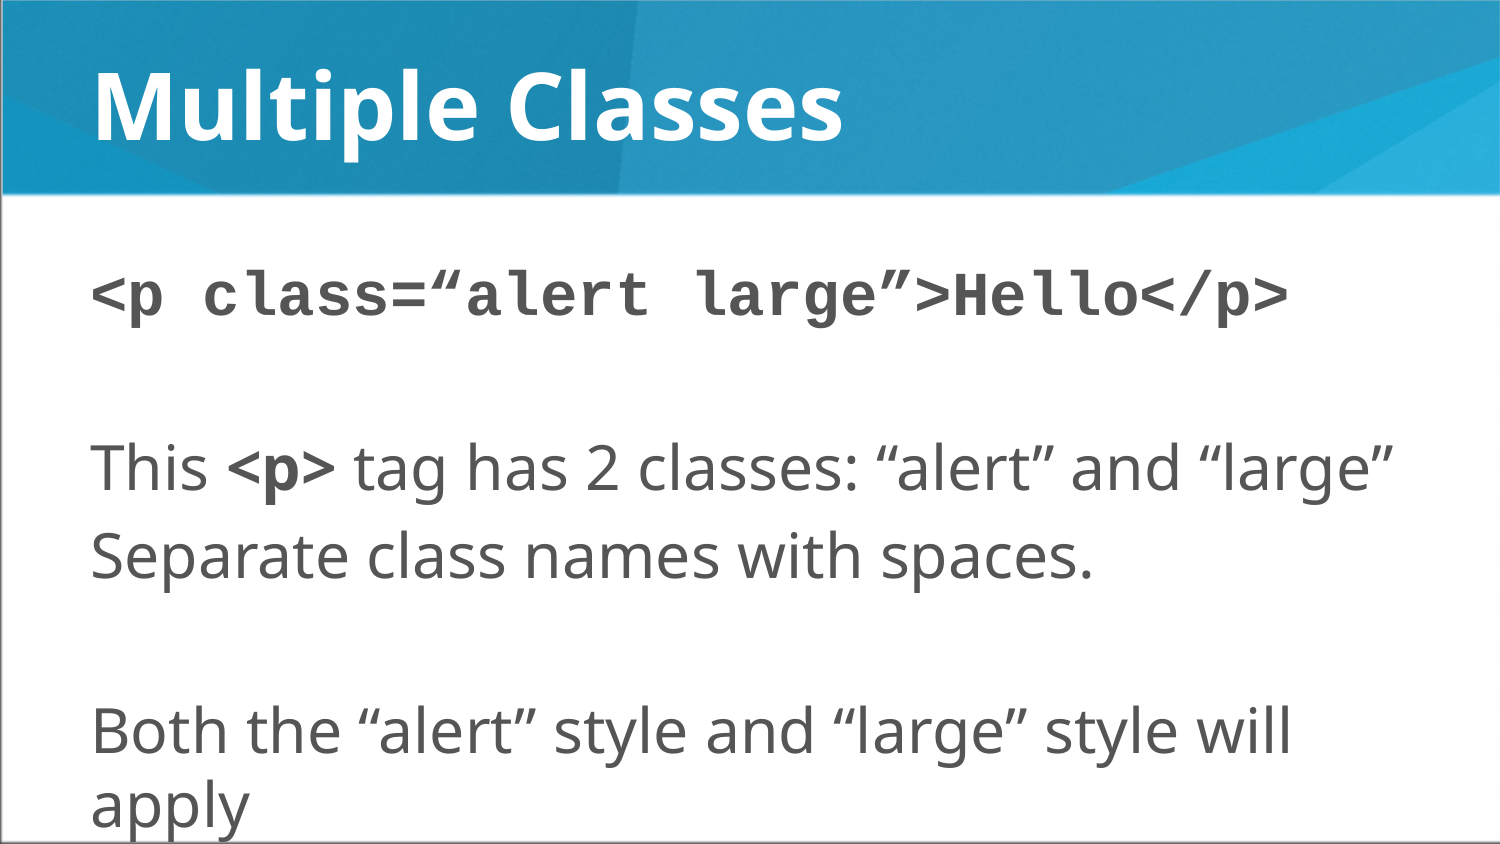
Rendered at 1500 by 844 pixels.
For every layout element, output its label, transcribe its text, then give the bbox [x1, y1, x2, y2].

list <p class=“alert large”>Hello</p> This <p> tag has 2 classes: “alert” and “large” Separate class names with spaces. Both the “alert” style and “large” style will apply [75, 238, 1432, 800]
picture [0, 0, 1500, 844]
title Multiple Classes [75, 33, 1425, 175]
